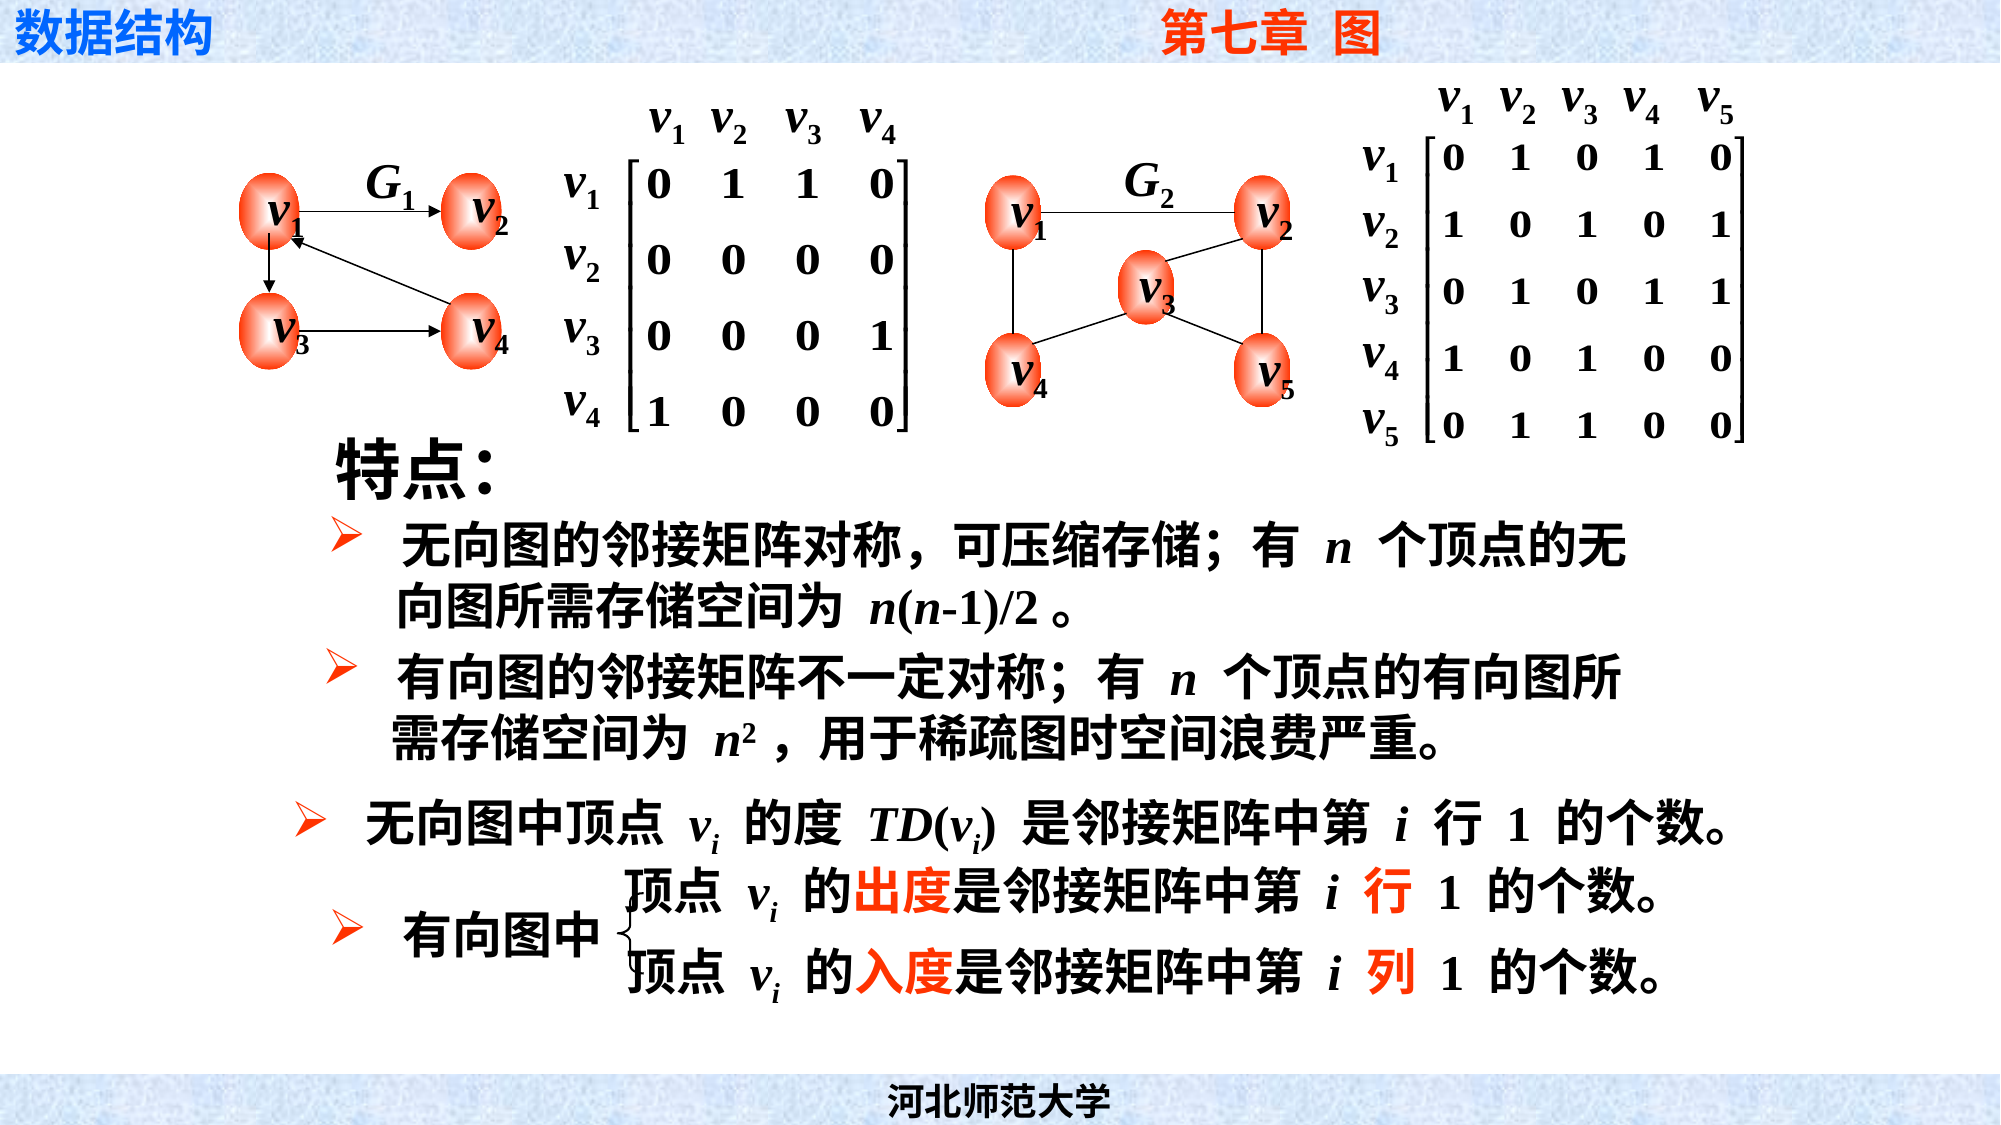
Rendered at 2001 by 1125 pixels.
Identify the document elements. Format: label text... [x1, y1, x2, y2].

picture [0, 0, 2000, 63]
text_box v1 v2 v3 v4 [548, 151, 613, 433]
text_box 有向图中 [313, 895, 611, 971]
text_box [981, 138, 1332, 408]
text_box v1 v2 v3 v4 v5 [1423, 54, 1757, 127]
text_box 无向图中顶点 vi 的度 TD(vi) 是邻接矩阵中第 i 行 1 的个数。 [276, 770, 1782, 868]
text_box 无向图的邻接矩阵对称，可压缩存储；有 n 个顶点的无 向图所需存储空间为 n(n-1)/2。 [312, 527, 1654, 640]
text_box v1 v2 v3 v4 [634, 74, 924, 149]
picture [0, 1074, 2000, 1125]
text_box v1 v2 v3 v4 v5 [1347, 129, 1412, 450]
text_box 顶点 vi 的出度是邻接矩阵中第 i 行 1 的个数。 [609, 852, 1724, 936]
text_box 顶点 vi 的入度是邻接矩阵中第 i 列 1 的个数。 [611, 933, 1715, 1017]
text_box 有向图的邻接矩阵不一定对称；有 n 个顶点的有向图所 需存储空间为 n²，用于稀疏图时空间浪费严重。 [307, 659, 1649, 770]
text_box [1414, 129, 1760, 452]
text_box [616, 149, 926, 440]
text_box 特点： [319, 420, 566, 516]
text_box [234, 140, 550, 370]
text_box [617, 893, 643, 974]
